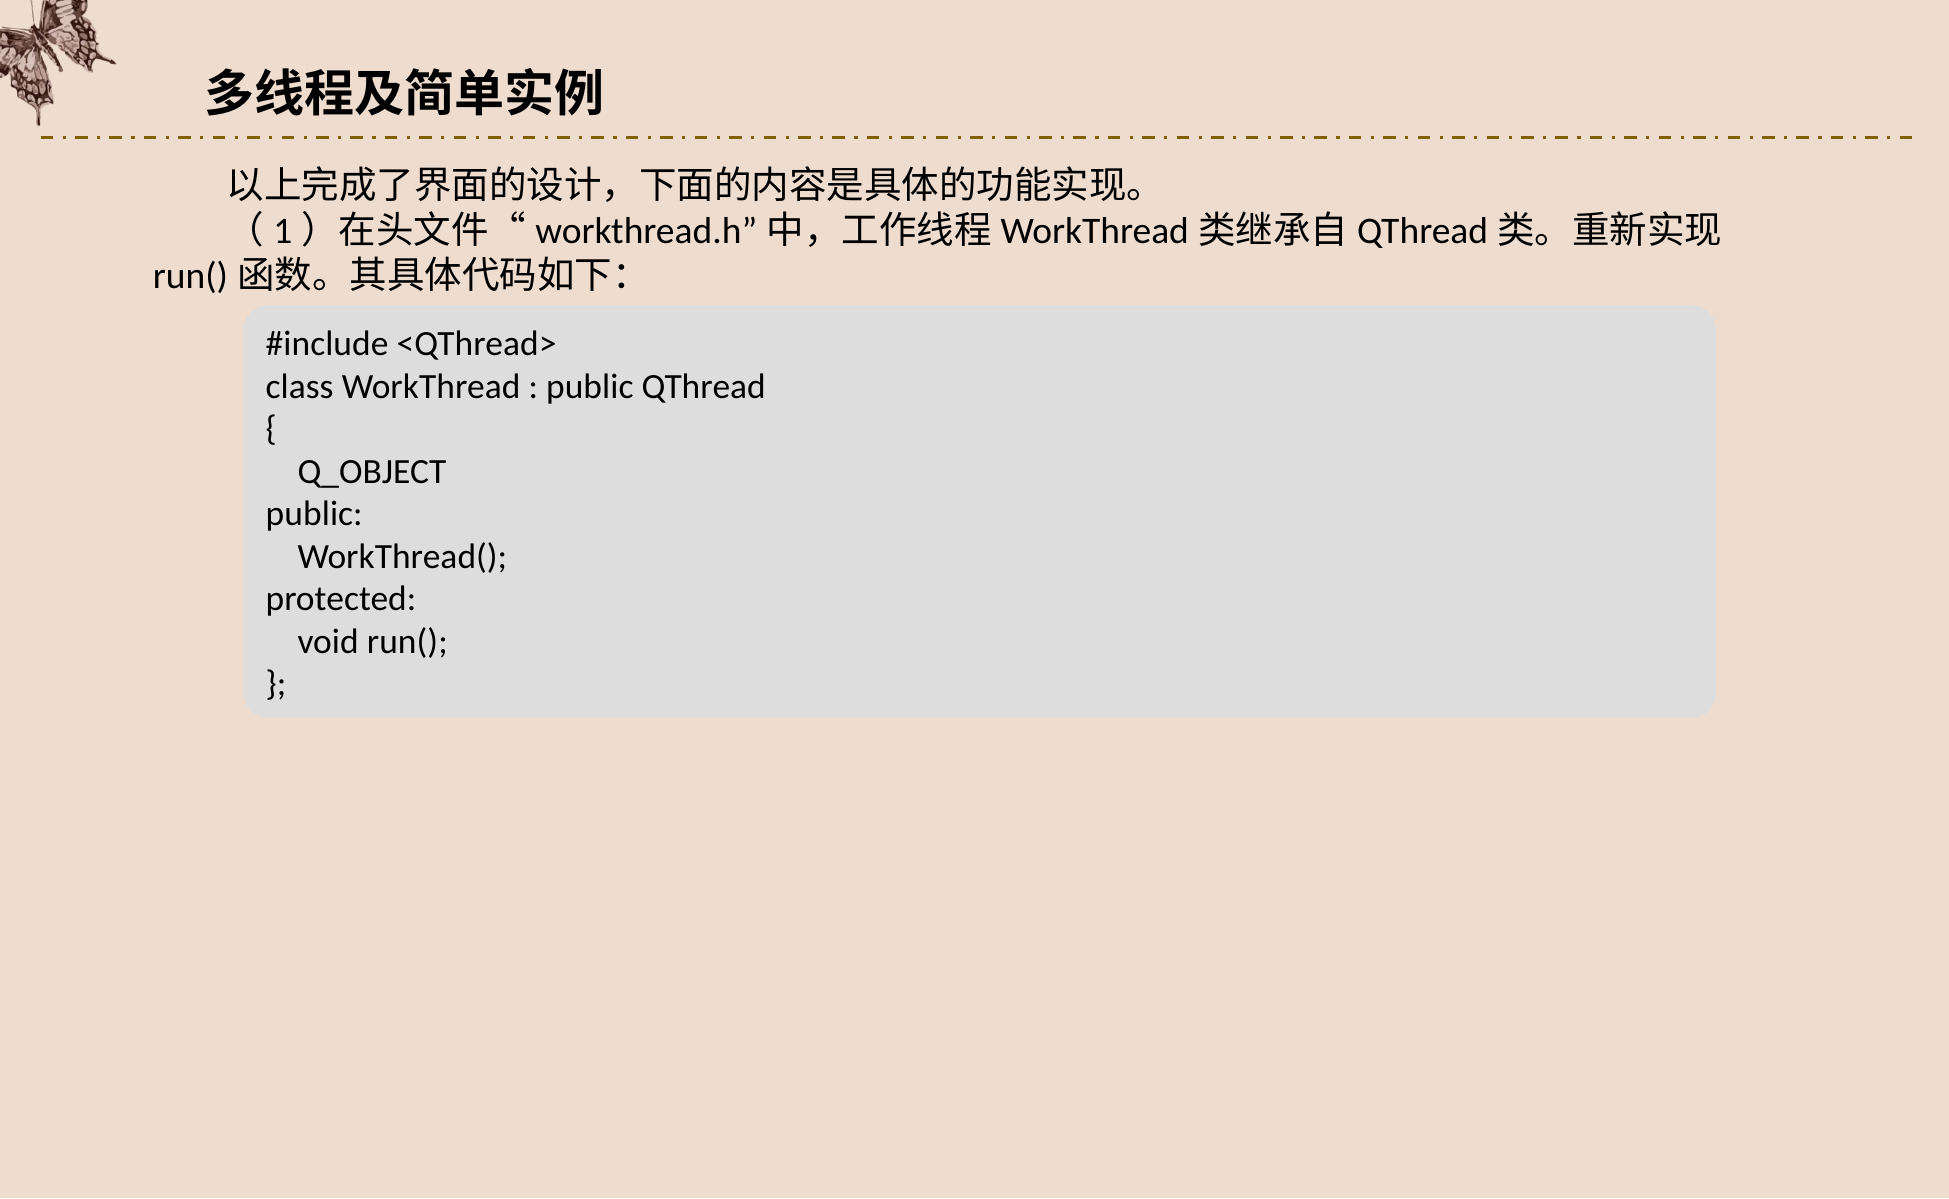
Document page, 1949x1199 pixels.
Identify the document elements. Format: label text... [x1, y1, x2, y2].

text_box 以上完成了界面的设计，下面的内容是具体的功能实现。 （1）在头文件“workthread.h”中，工作线程WorkThread类继承自QThread类。重新实现run()函数。其具体代码如下： [138, 153, 1785, 304]
text_box 多线程及简单实例 [189, 53, 620, 129]
text_box #include <QThread> class WorkThread : public QThread { Q_OBJECT public: WorkThread(); protected: void run(); }; [243, 305, 1717, 718]
picture [0, 0, 142, 138]
